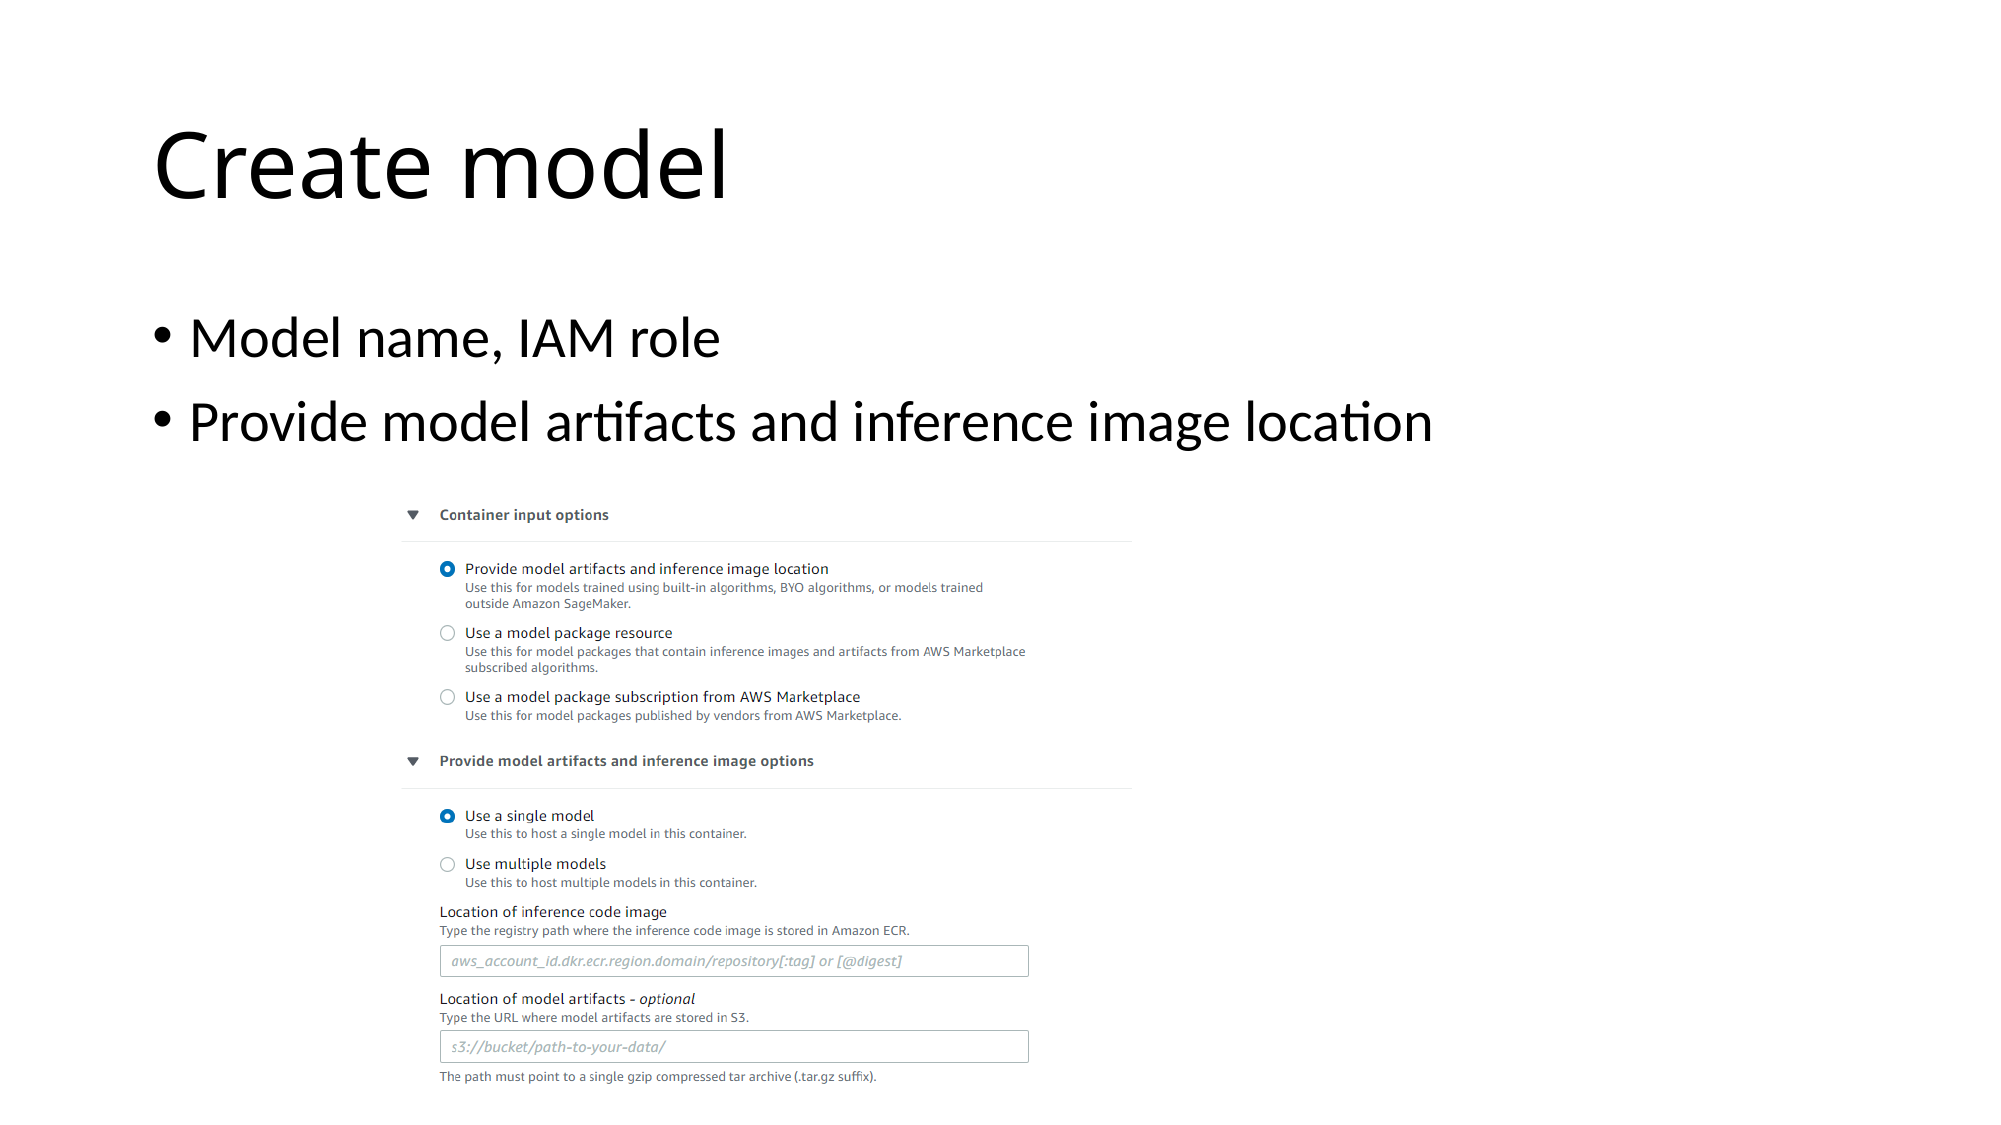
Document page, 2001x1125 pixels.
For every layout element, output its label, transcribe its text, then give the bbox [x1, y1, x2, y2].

picture [387, 485, 1132, 1094]
list Model name, IAM role Provide model artifacts and inference image location [137, 299, 1863, 1014]
title Create model [137, 59, 1863, 278]
